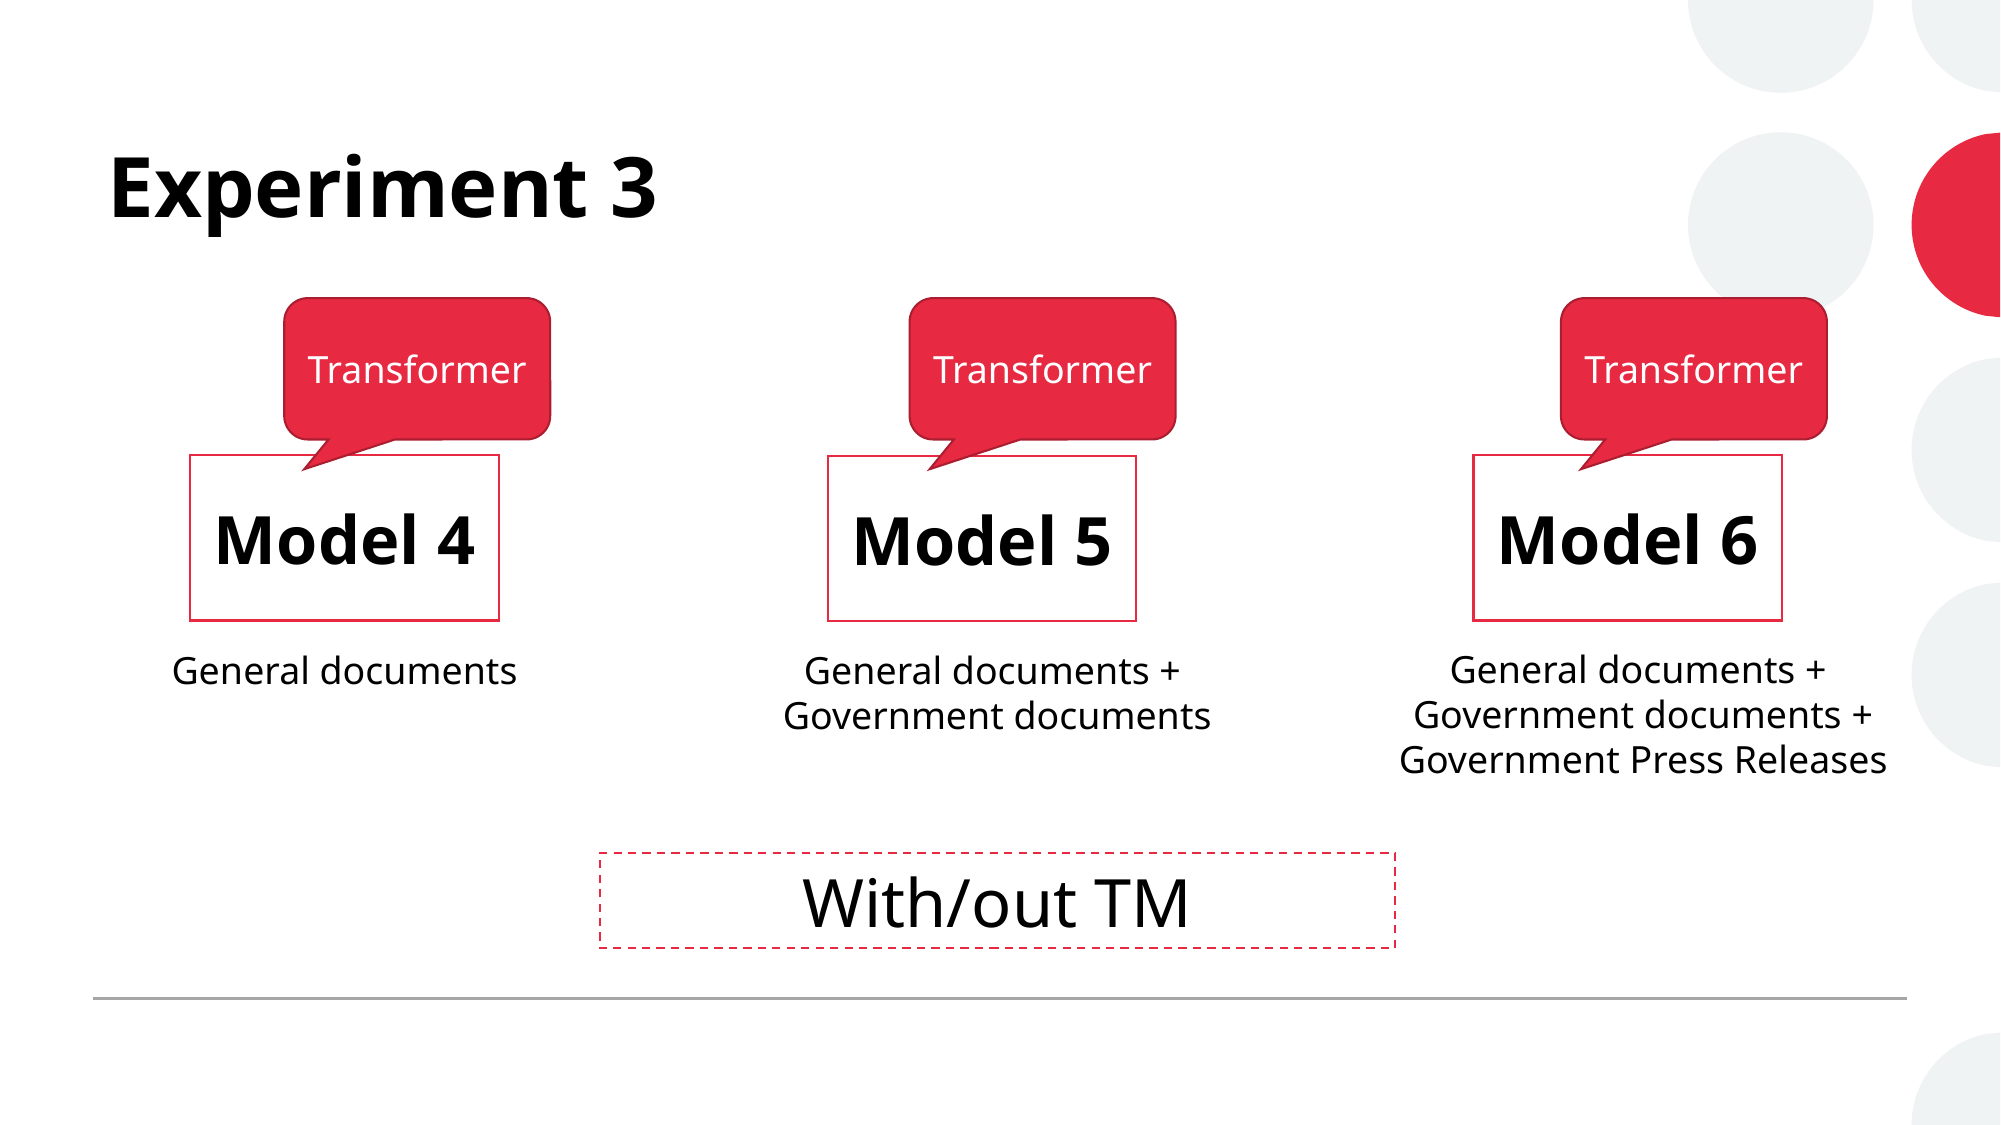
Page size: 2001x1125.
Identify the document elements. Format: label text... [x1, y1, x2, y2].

text_box Transformer [283, 297, 552, 472]
text_box Model 5 [827, 455, 1137, 622]
text_box Model 4 [189, 454, 500, 622]
text_box Transformer [908, 297, 1177, 472]
title Experiment 3 [92, 126, 1297, 335]
text_box With/out TM [599, 852, 1396, 949]
text_box Transformer [1559, 297, 1828, 472]
text_box General documents + Government documents + Government Press Releases [1383, 638, 1903, 789]
text_box General documents [156, 639, 533, 700]
text_box General documents + Government documents [768, 639, 1227, 745]
text_box Model 6 [1472, 454, 1783, 622]
